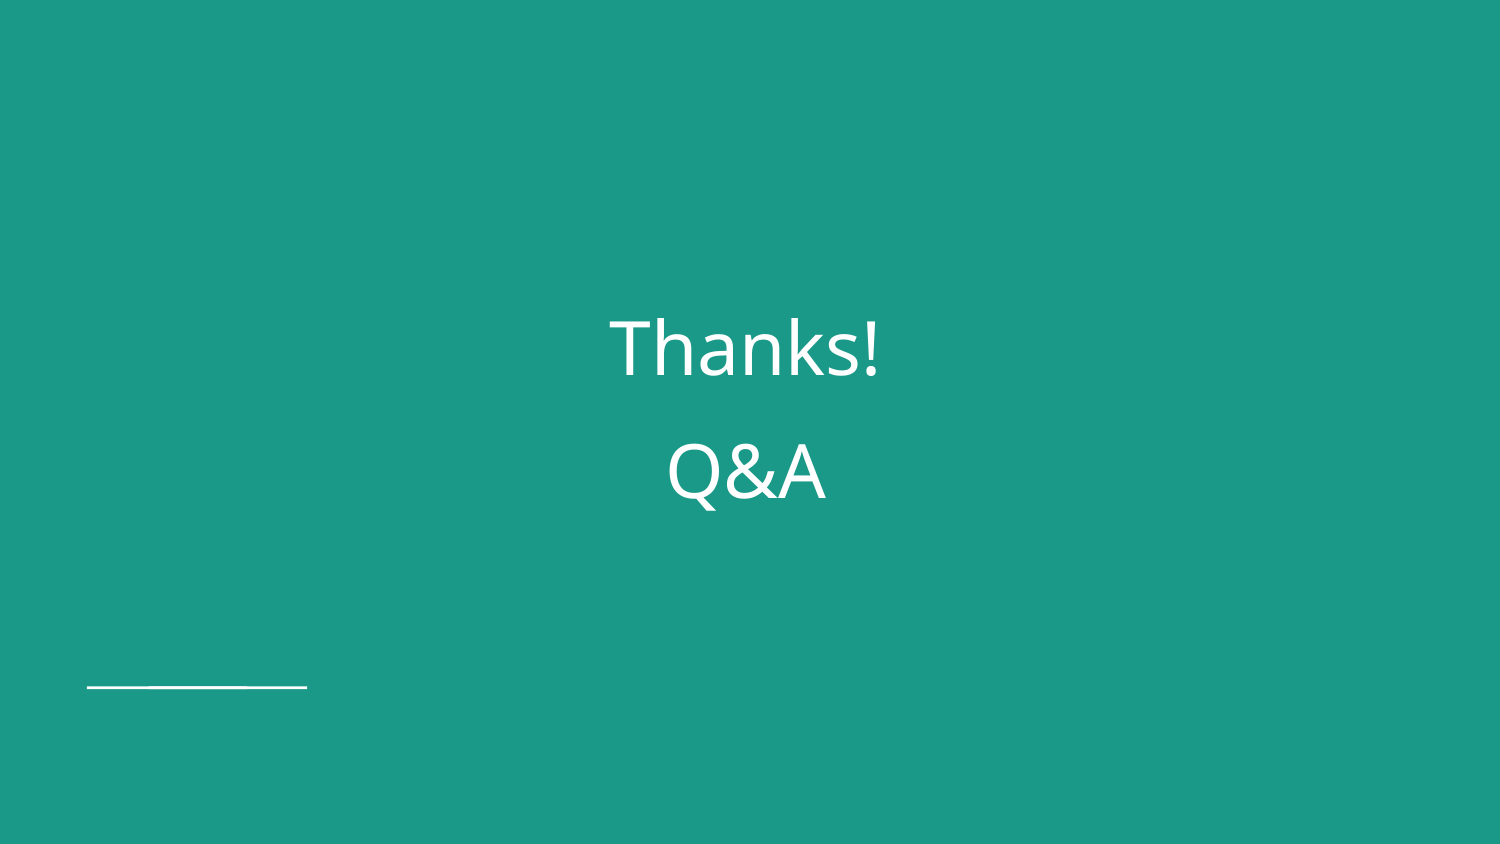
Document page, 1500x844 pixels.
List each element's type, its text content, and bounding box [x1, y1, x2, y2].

list Thanks! Q&A [115, 285, 1377, 545]
